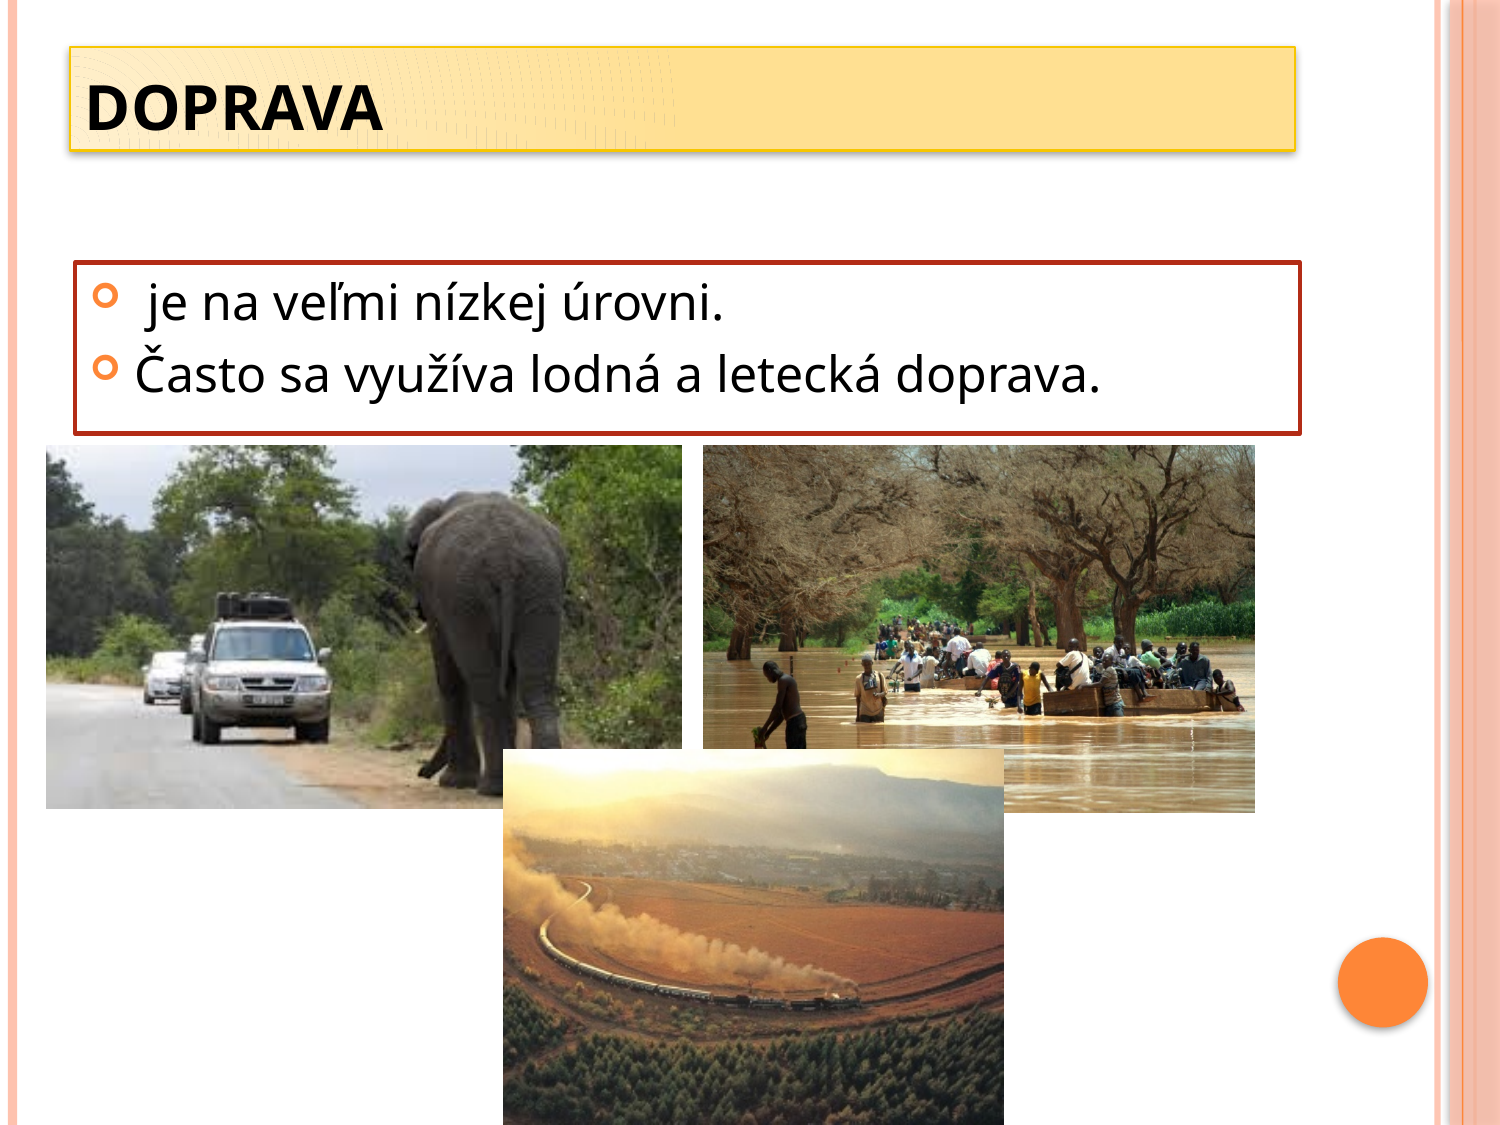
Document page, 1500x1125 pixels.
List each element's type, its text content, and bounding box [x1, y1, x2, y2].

list je na veľmi nízkej úrovni. Často sa využíva lodná a letecká doprava. [73, 260, 1302, 436]
picture [46, 444, 1256, 1125]
title Doprava [69, 46, 1296, 152]
